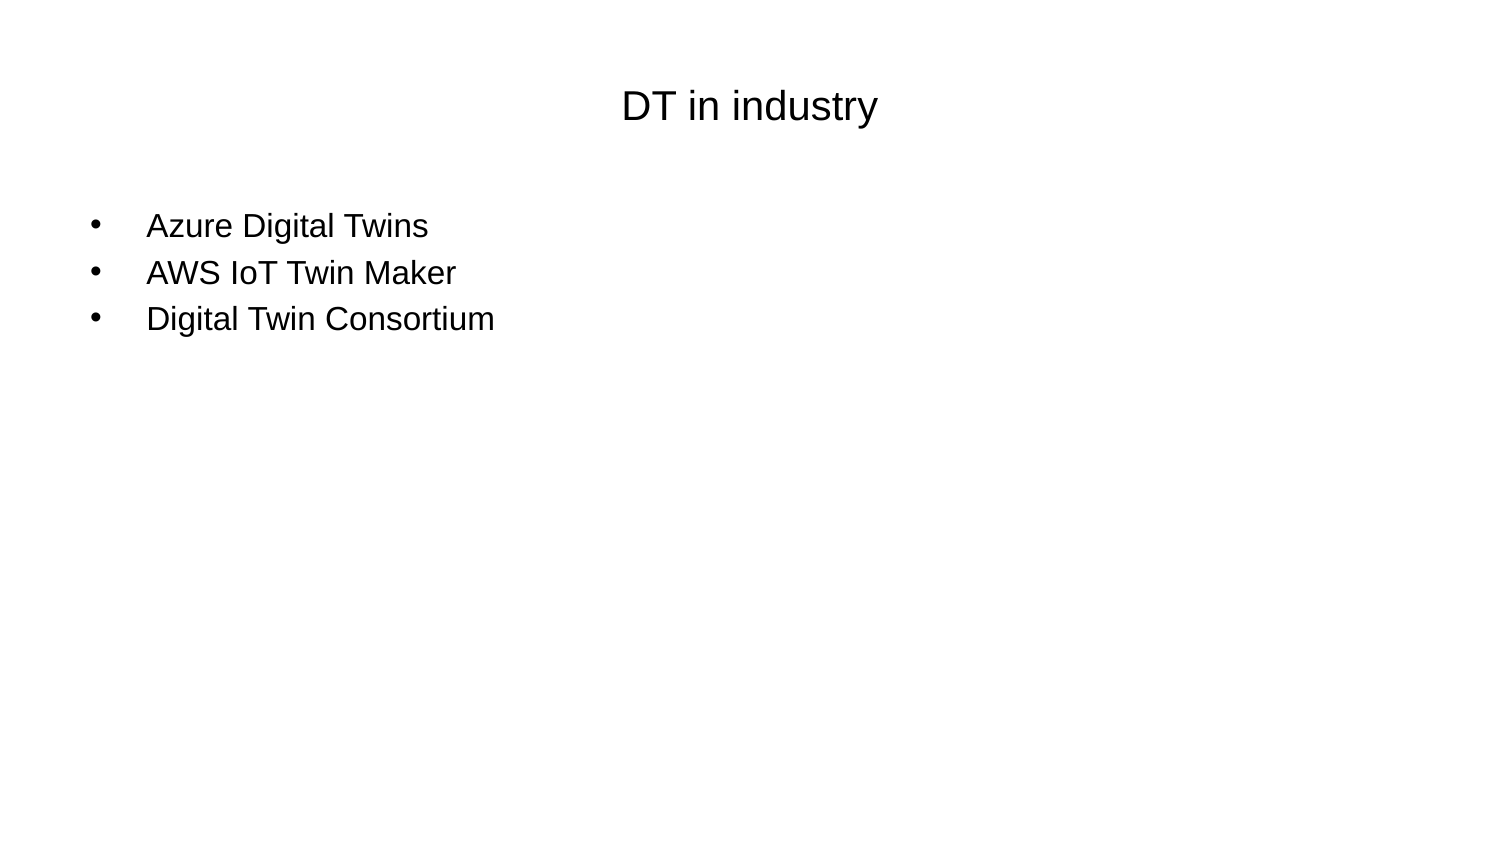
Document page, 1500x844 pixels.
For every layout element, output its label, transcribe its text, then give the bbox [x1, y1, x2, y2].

list Azure Digital Twins AWS IoT Twin Maker Digital Twin Consortium [75, 196, 1425, 754]
title DT in industry [75, 33, 1425, 175]
